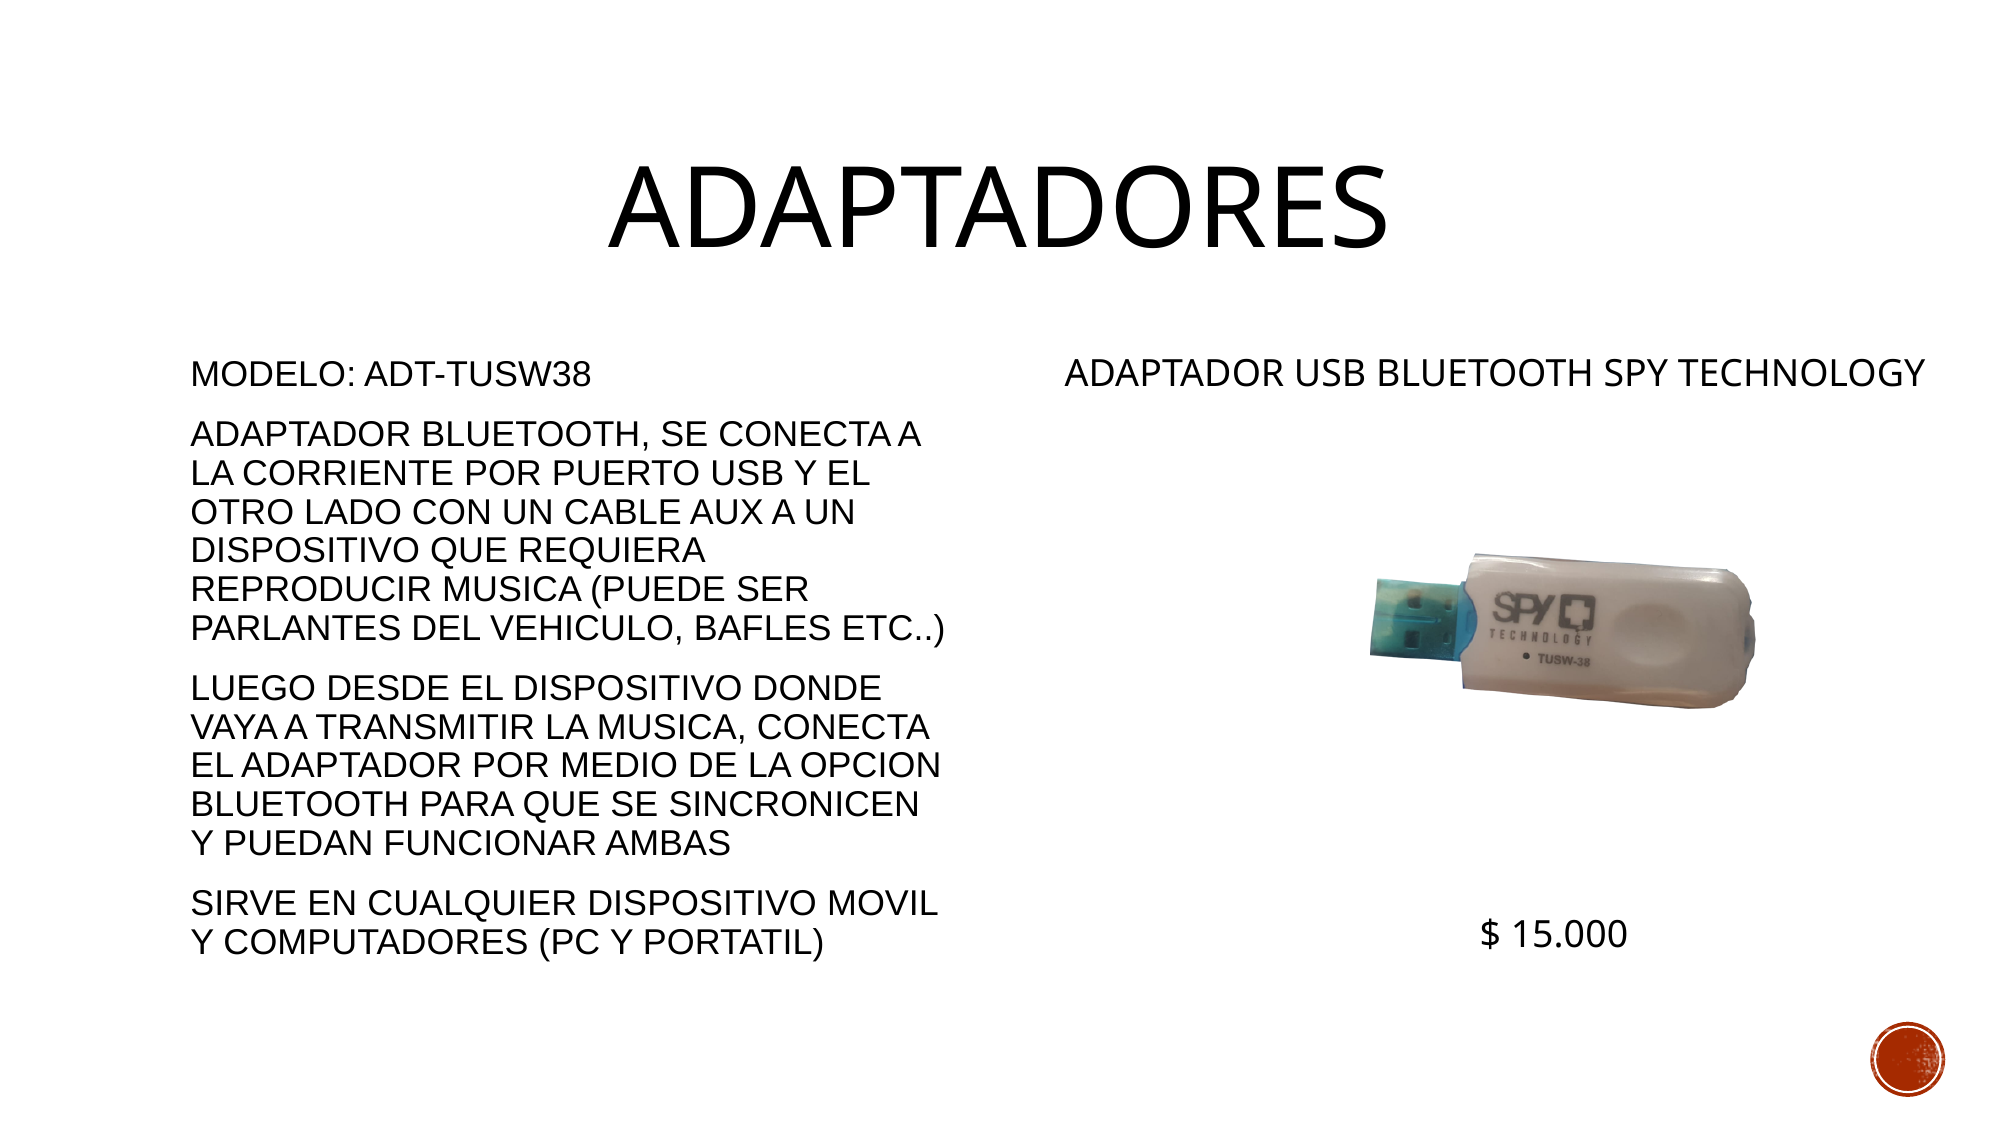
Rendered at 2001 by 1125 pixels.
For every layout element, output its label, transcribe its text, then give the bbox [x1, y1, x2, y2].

picture [1360, 413, 1782, 834]
title ADAPTADORES [175, 79, 1826, 344]
text_box ADAPTADOR USB BLUETOOTH SPY TECHNOLOGY [1049, 341, 1941, 402]
text_box $ 15.000 [1464, 903, 1644, 963]
list MODELO: ADT-TUSW38 ADAPTADOR BLUETOOTH, SE CONECTA A LA CORRIENTE POR PUERTO USB Y EL OTRO LADO CON UN CABLE AUX A UN DISPOSITIVO QUE REQUIERA REPRODUCIR MUSICA (PUEDE SER PARLANTES DEL VEHICULO, BAFLES ETC..) LUEGO DESDE EL DISPOSITIVO DONDE VAYA A TRANSMITIR LA MUSICA, CONECTA EL ADAPTADOR POR MEDIO DE LA OPCION BLUETOOTH PARA QUE SE SINCRONICEN Y PUEDAN FUNCIONAR AMBAS SIRVE EN CUALQUIER DISPOSITIVO MOVIL Y COMPUTADORES (PC Y PORTATIL) [175, 348, 963, 1013]
